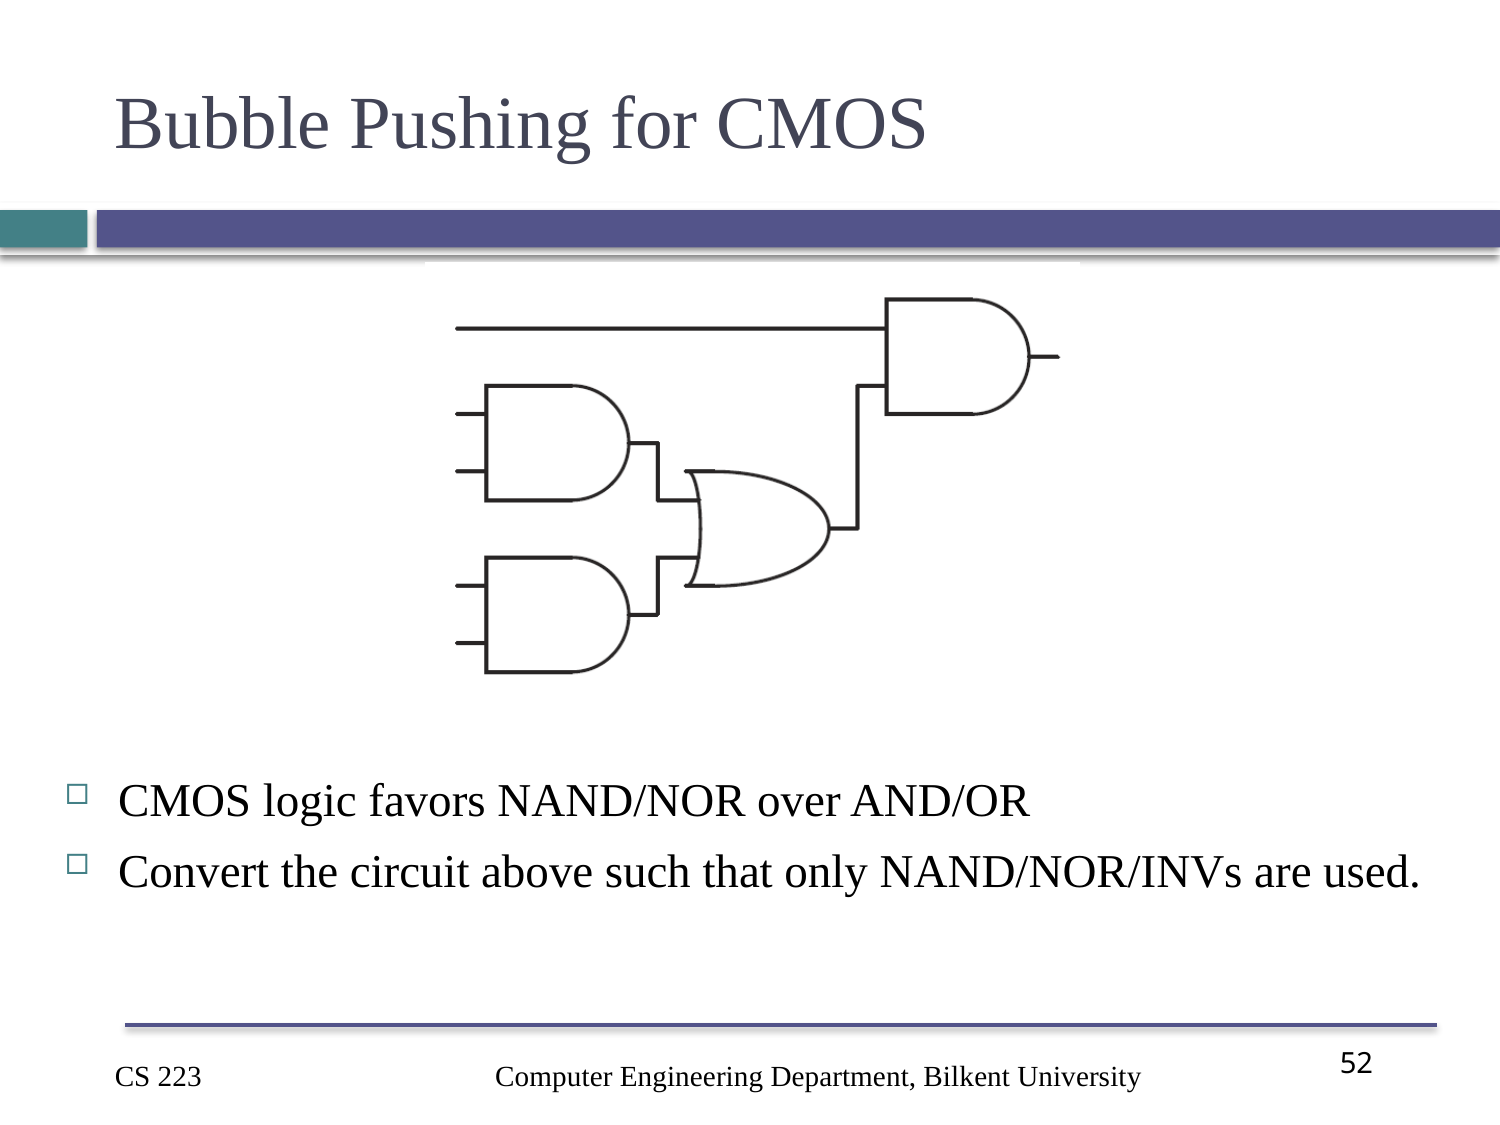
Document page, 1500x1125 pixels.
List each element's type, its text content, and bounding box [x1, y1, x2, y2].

title Bubble Pushing for CMOS [99, 37, 1438, 200]
footer Computer Engineering Department, Bilkent University [387, 1050, 1250, 1101]
list CMOS logic favors NAND/NOR over AND/OR Convert the circuit above such that only NAND/NOR/INVs are used. [50, 762, 1438, 950]
picture [424, 262, 1080, 692]
